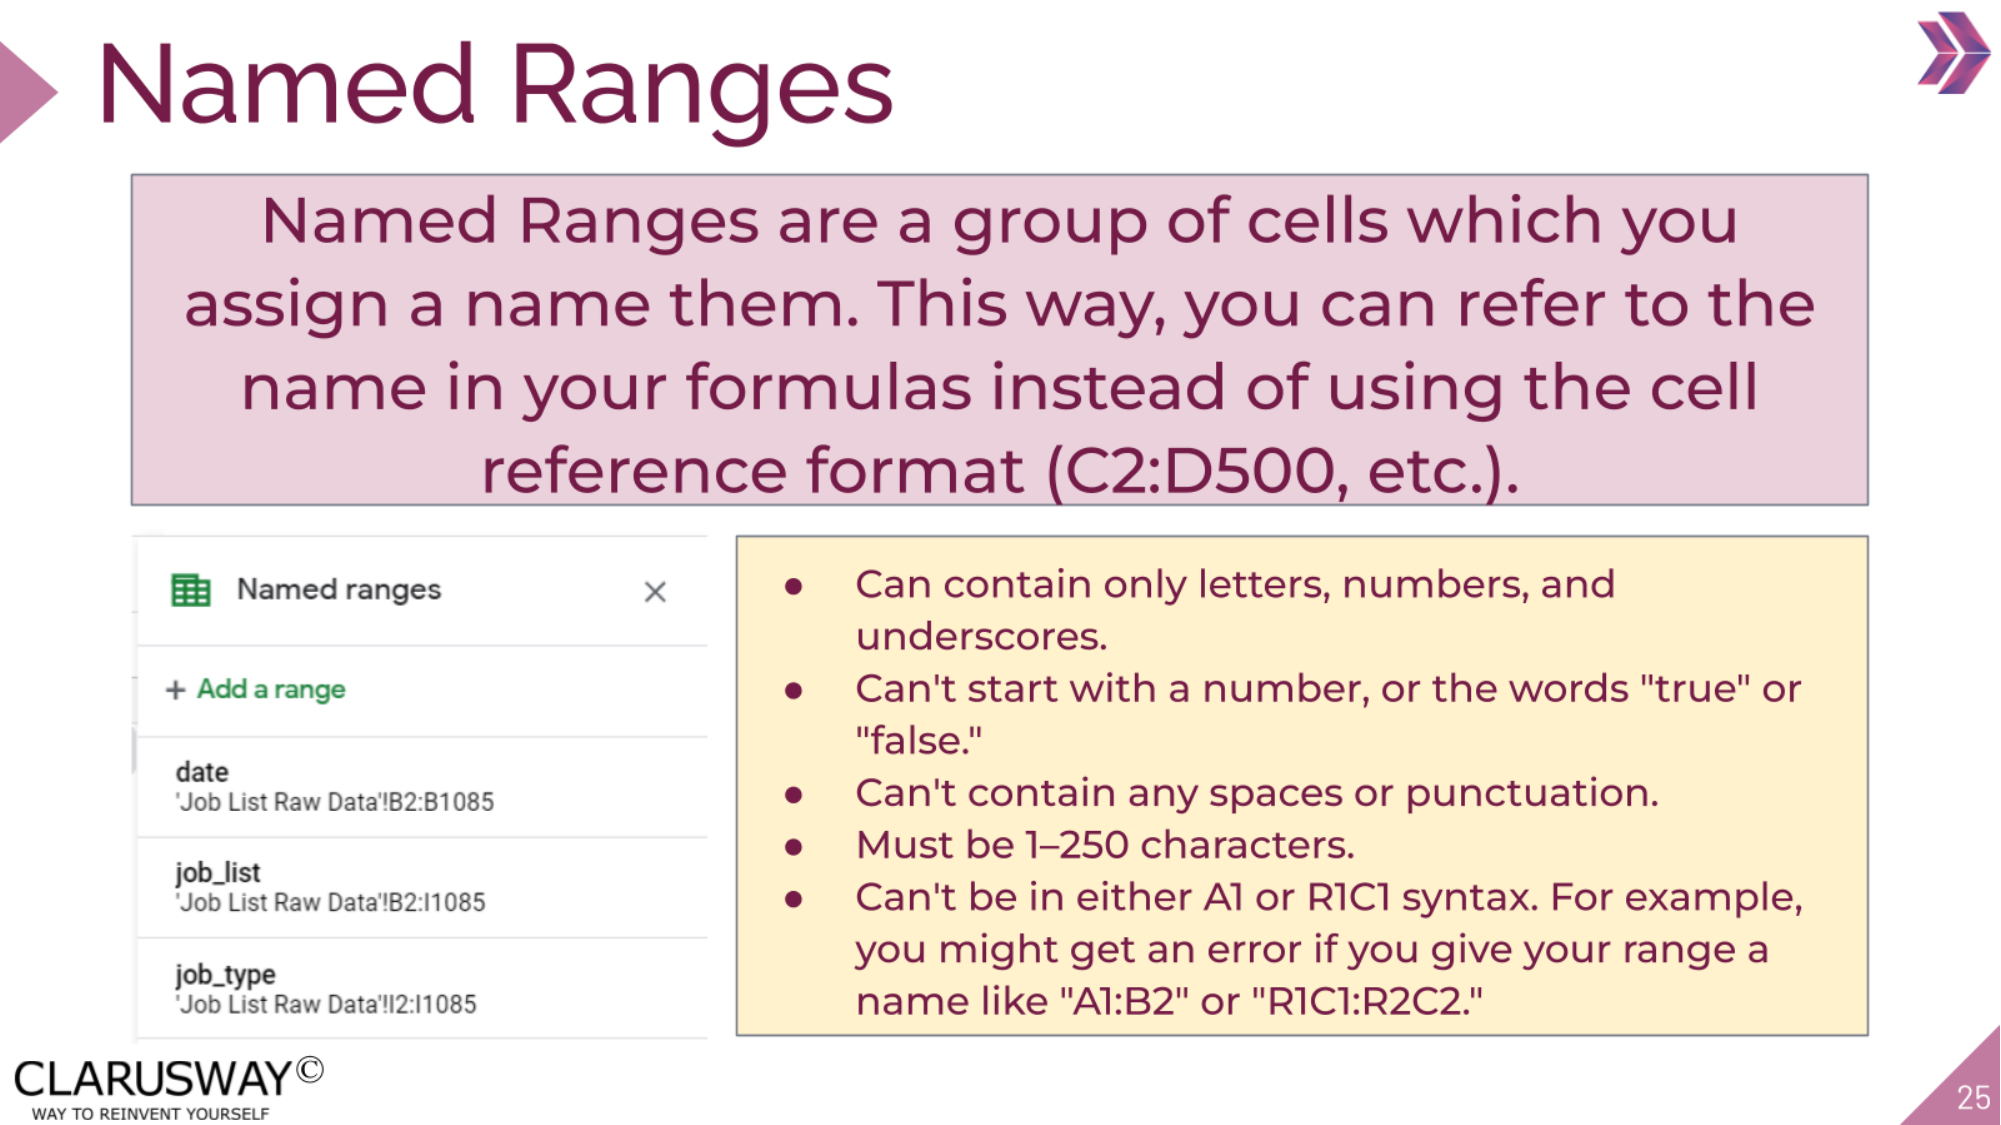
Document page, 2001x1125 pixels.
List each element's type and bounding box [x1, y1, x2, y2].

list [0, 0, 2000, 1125]
